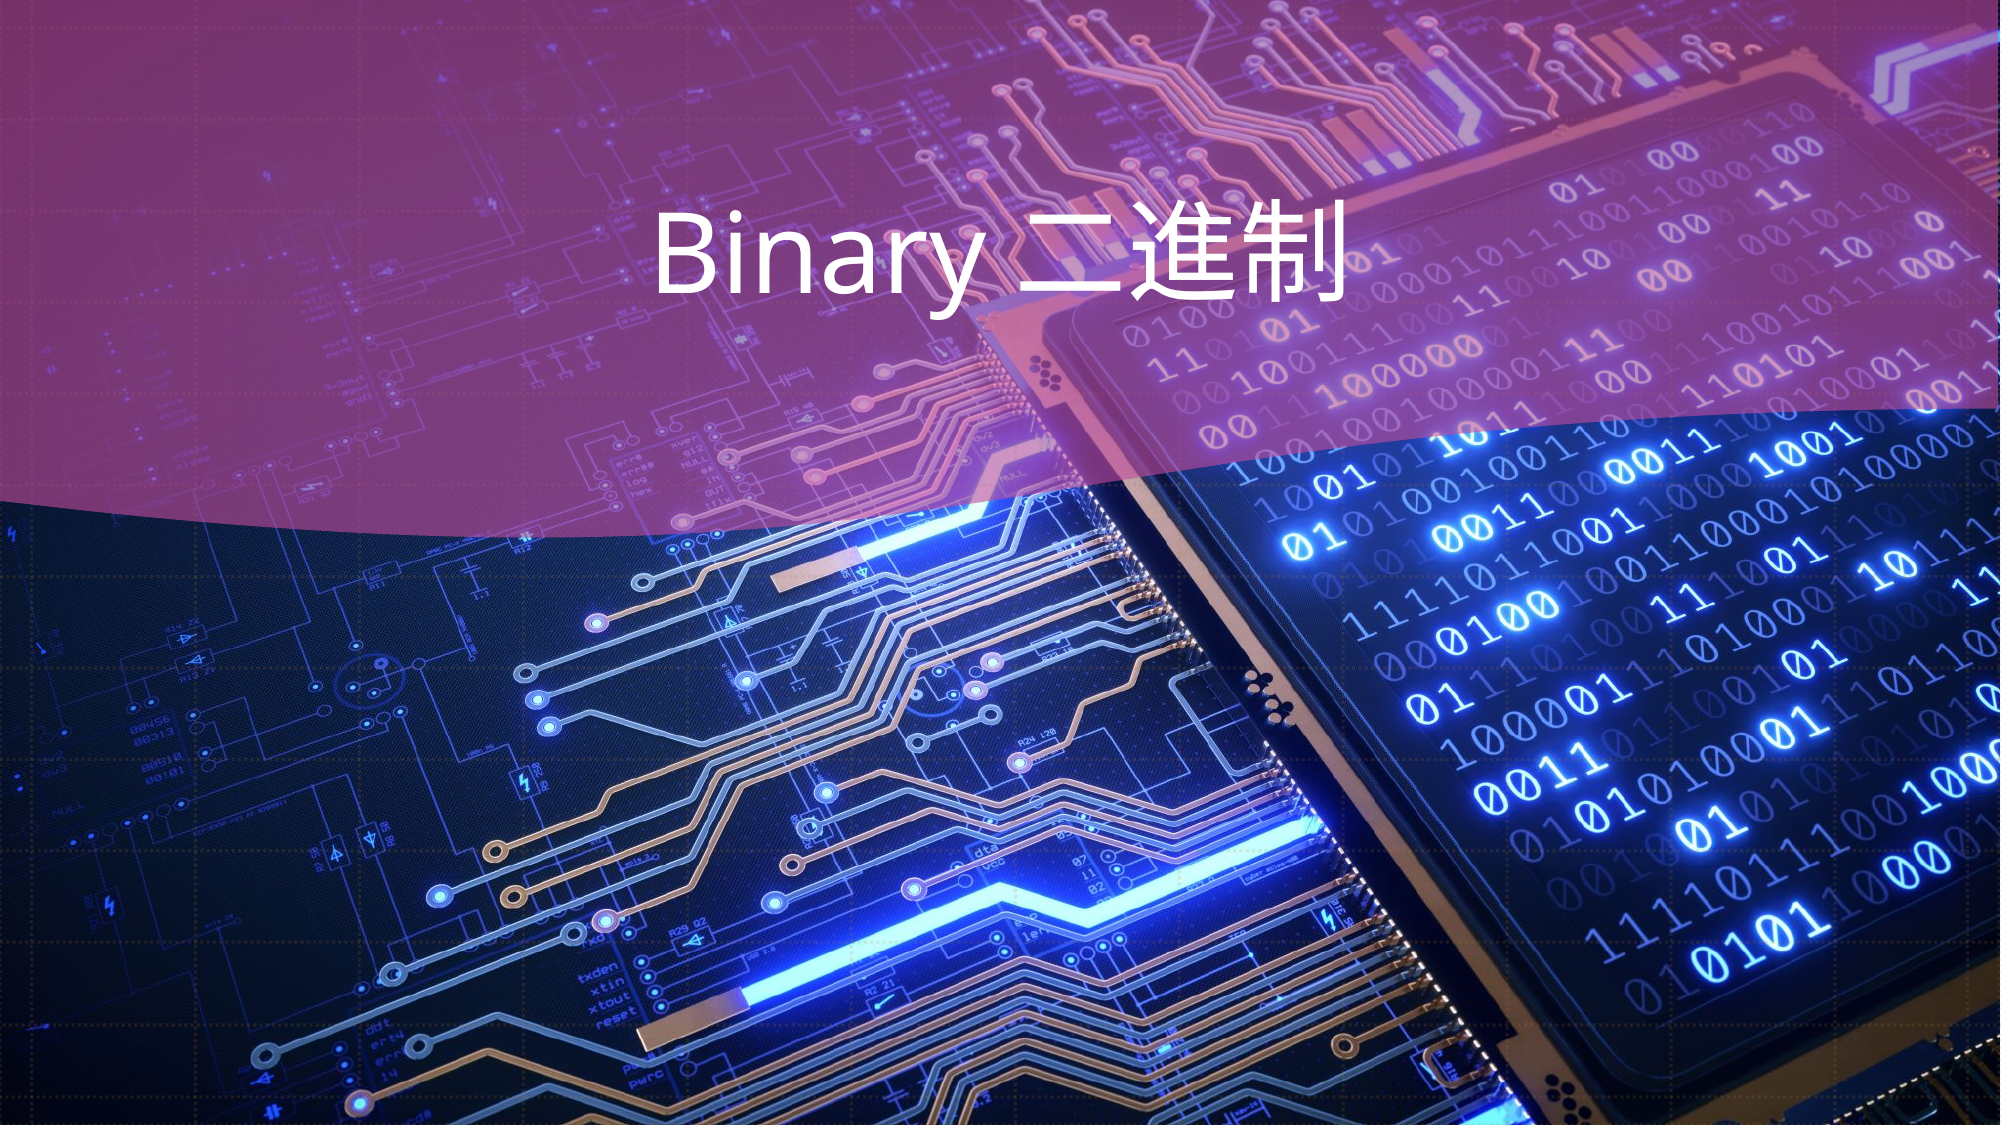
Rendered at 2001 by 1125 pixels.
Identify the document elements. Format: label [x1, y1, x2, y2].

text_box [0, 0, 2000, 1125]
